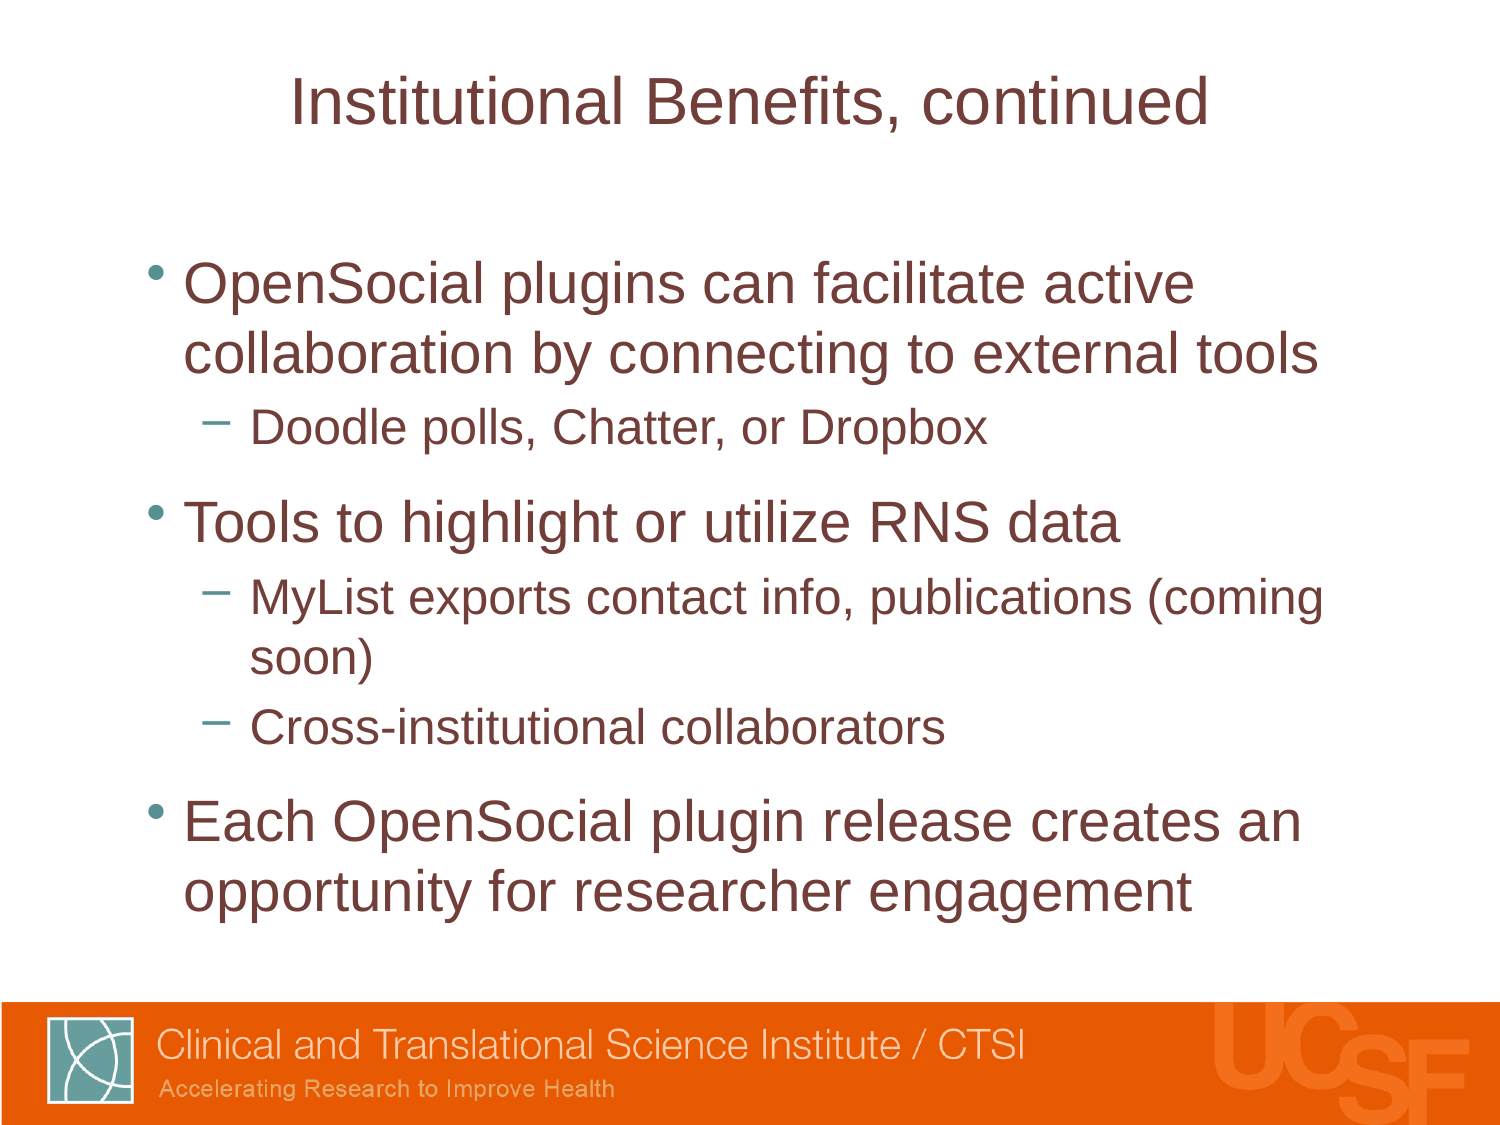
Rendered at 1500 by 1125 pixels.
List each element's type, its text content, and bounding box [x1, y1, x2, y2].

list OpenSocial plugins can facilitate active collaboration by connecting to external tools Doodle polls, Chatter, or Dropbox Tools to highlight or utilize RNS data MyList exports contact info, publications (coming soon) Cross-institutional collaborators Each OpenSocial plugin release creates an opportunity for researcher engagement [112, 237, 1388, 938]
picture [1, 1002, 1500, 1125]
title Institutional Benefits, continued [0, 50, 1500, 213]
